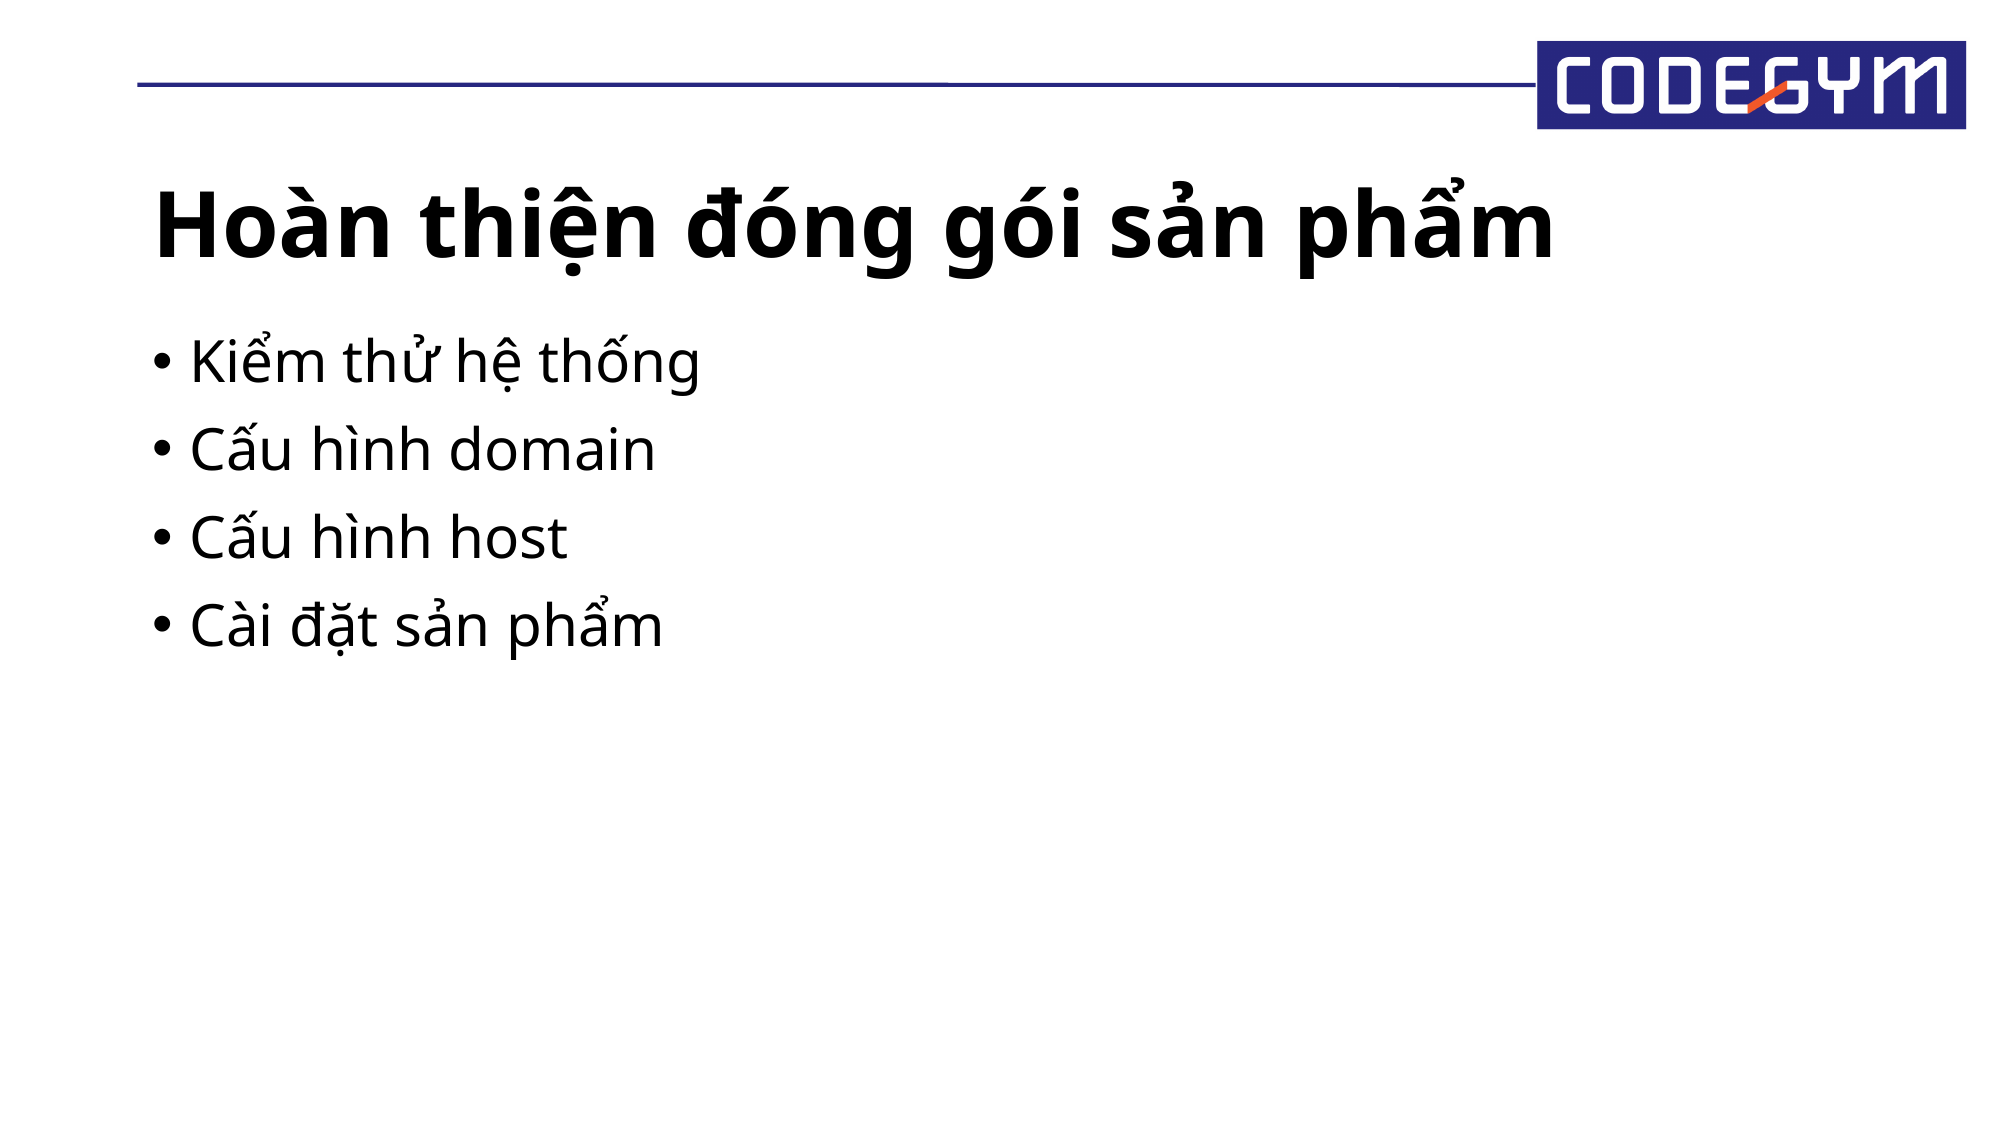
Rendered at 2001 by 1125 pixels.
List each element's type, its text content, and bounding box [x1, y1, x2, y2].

text_box Kiểm thử hệ thống Cấu hình domain Cấu hình host Cài đặt sản phẩm [137, 324, 1862, 1013]
picture [1535, 37, 1970, 132]
text_box Hoàn thiện đóng gói sản phẩm [137, 161, 1862, 295]
